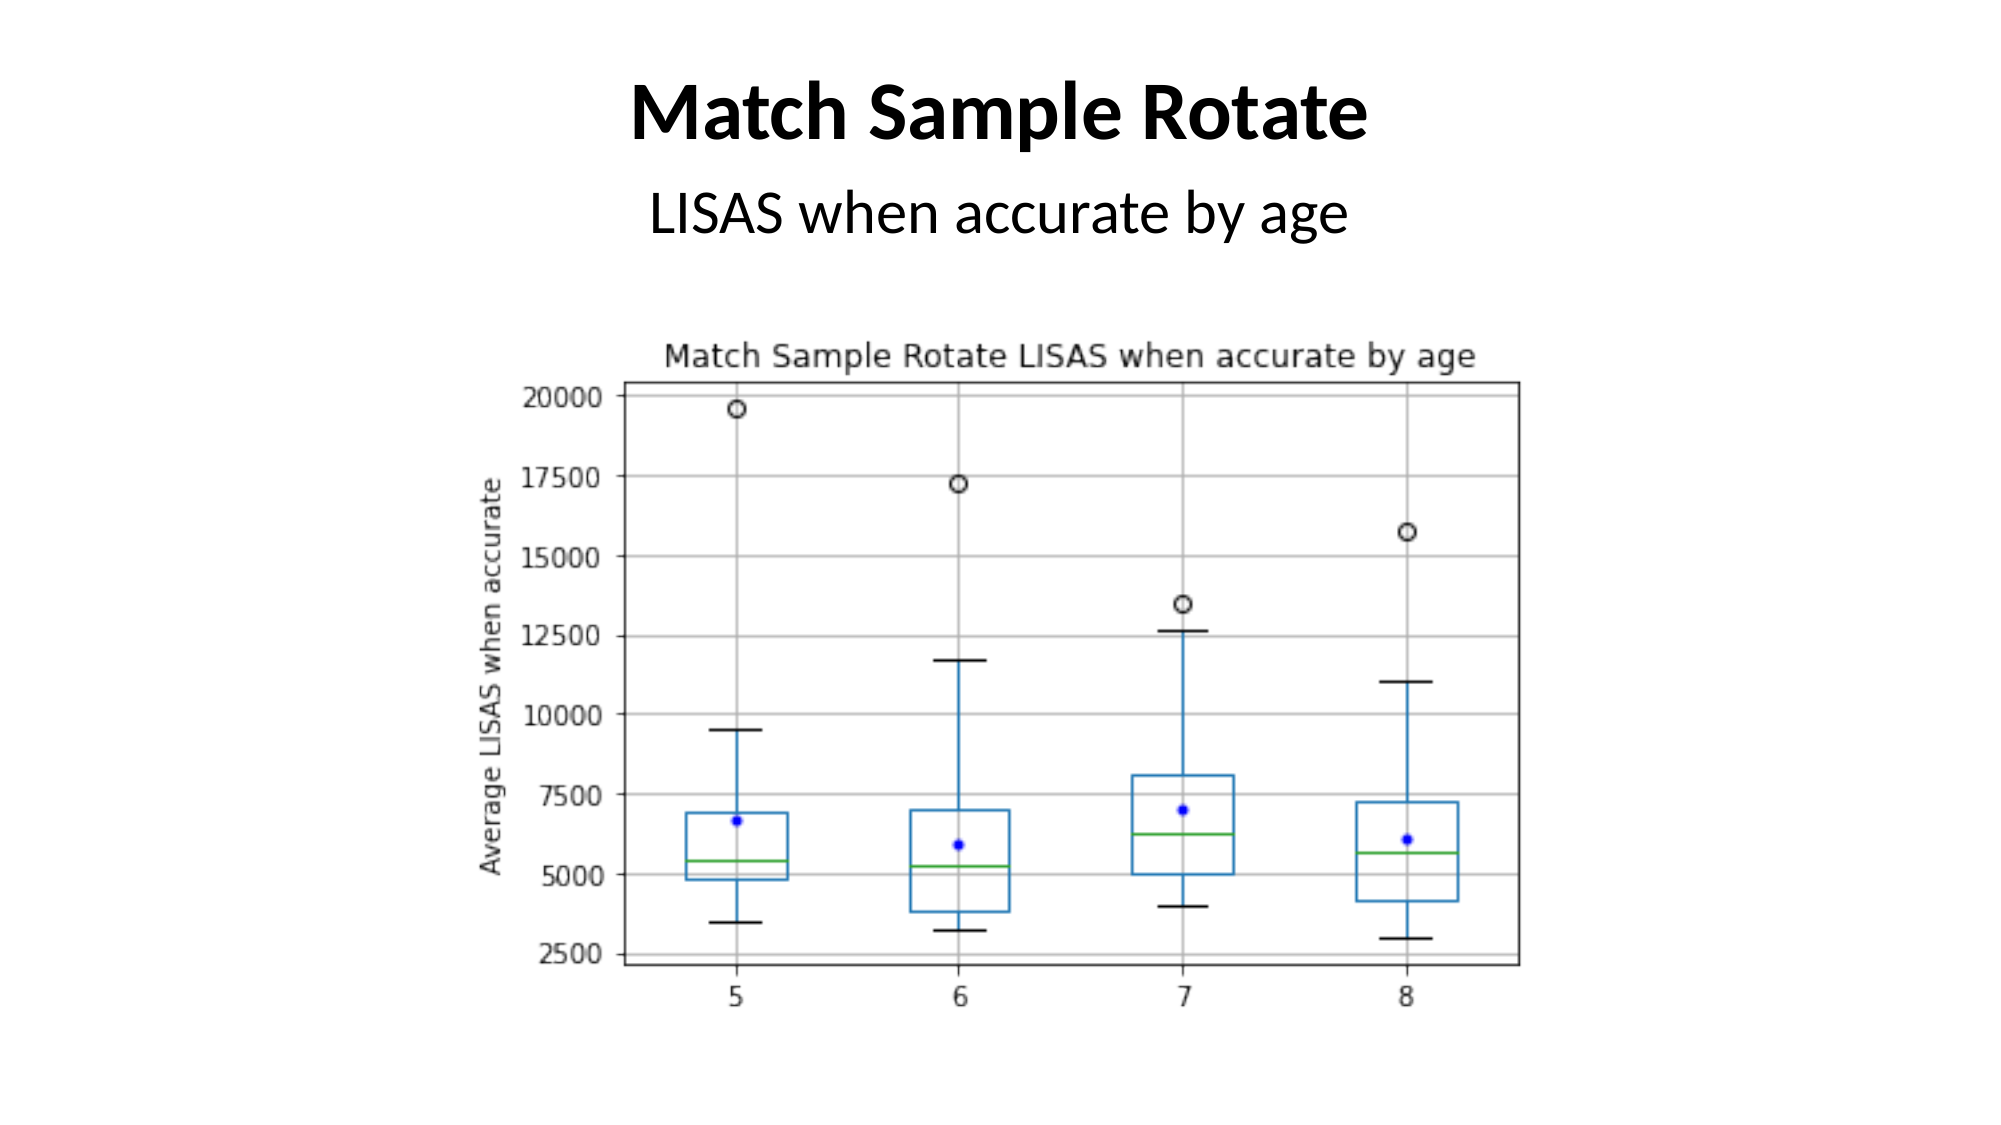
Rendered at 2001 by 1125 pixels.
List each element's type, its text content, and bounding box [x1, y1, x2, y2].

list LISAS when accurate by age [471, 172, 1529, 255]
title Match Sample Rotate [137, 59, 1863, 171]
picture [471, 323, 1529, 1029]
